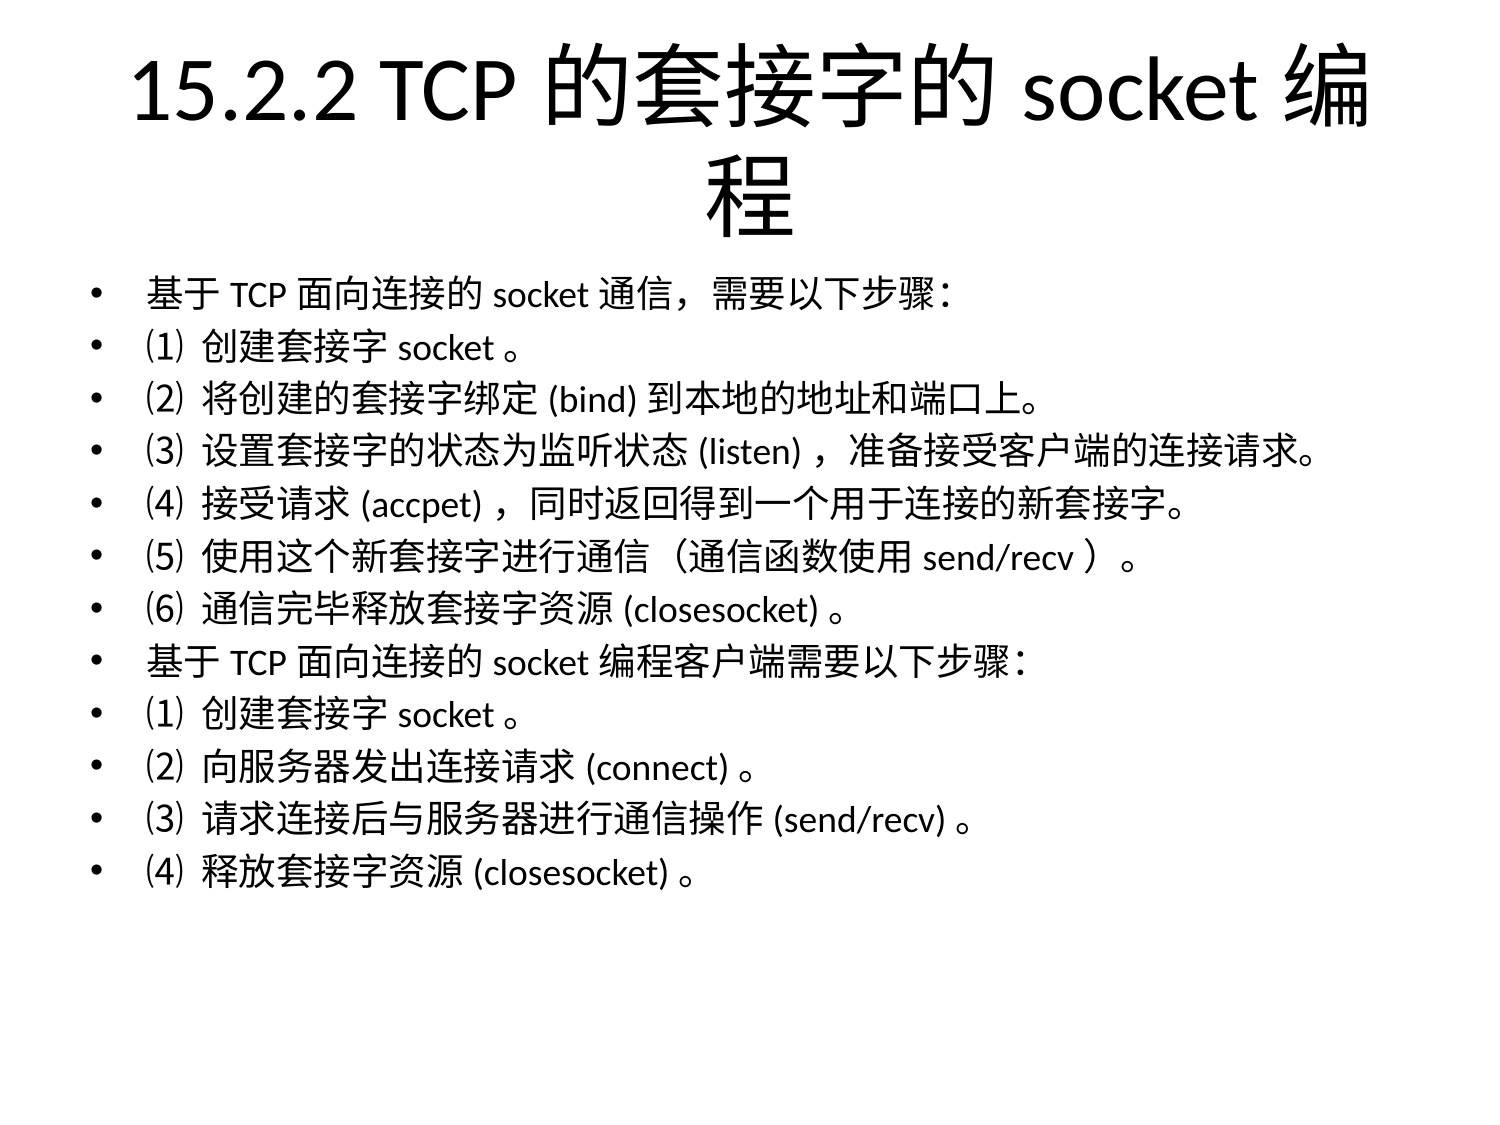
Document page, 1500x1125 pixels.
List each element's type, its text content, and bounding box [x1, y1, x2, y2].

title 15.2.2 TCP的套接字的socket编程 [74, 44, 1426, 233]
list 基于TCP面向连接的socket通信，需要以下步骤： ⑴ 创建套接字socket。 ⑵ 将创建的套接字绑定(bind)到本地的地址和端口上。 ⑶ 设置套接字的状态为监听状态(listen)，准备接受客户端的连接请求。 ⑷ 接受请求(accpet)，同时返回得到一个用于连接的新套接字。 ⑸ 使用这个新套接字进行通信（通信函数使用send/recv）。 ⑹ 通信完毕释放套接字资源(closesocket)。 基于TCP面向连接的socket编程客户端需要以下步骤： ⑴ 创建套接字socket。 ⑵ 向服务器发出连接请求(connect)。 ⑶ 请求连接后与服务器进行通信操作(send/recv)。 ⑷ 释放套接字资源(closesocket)。 [74, 262, 1426, 1006]
